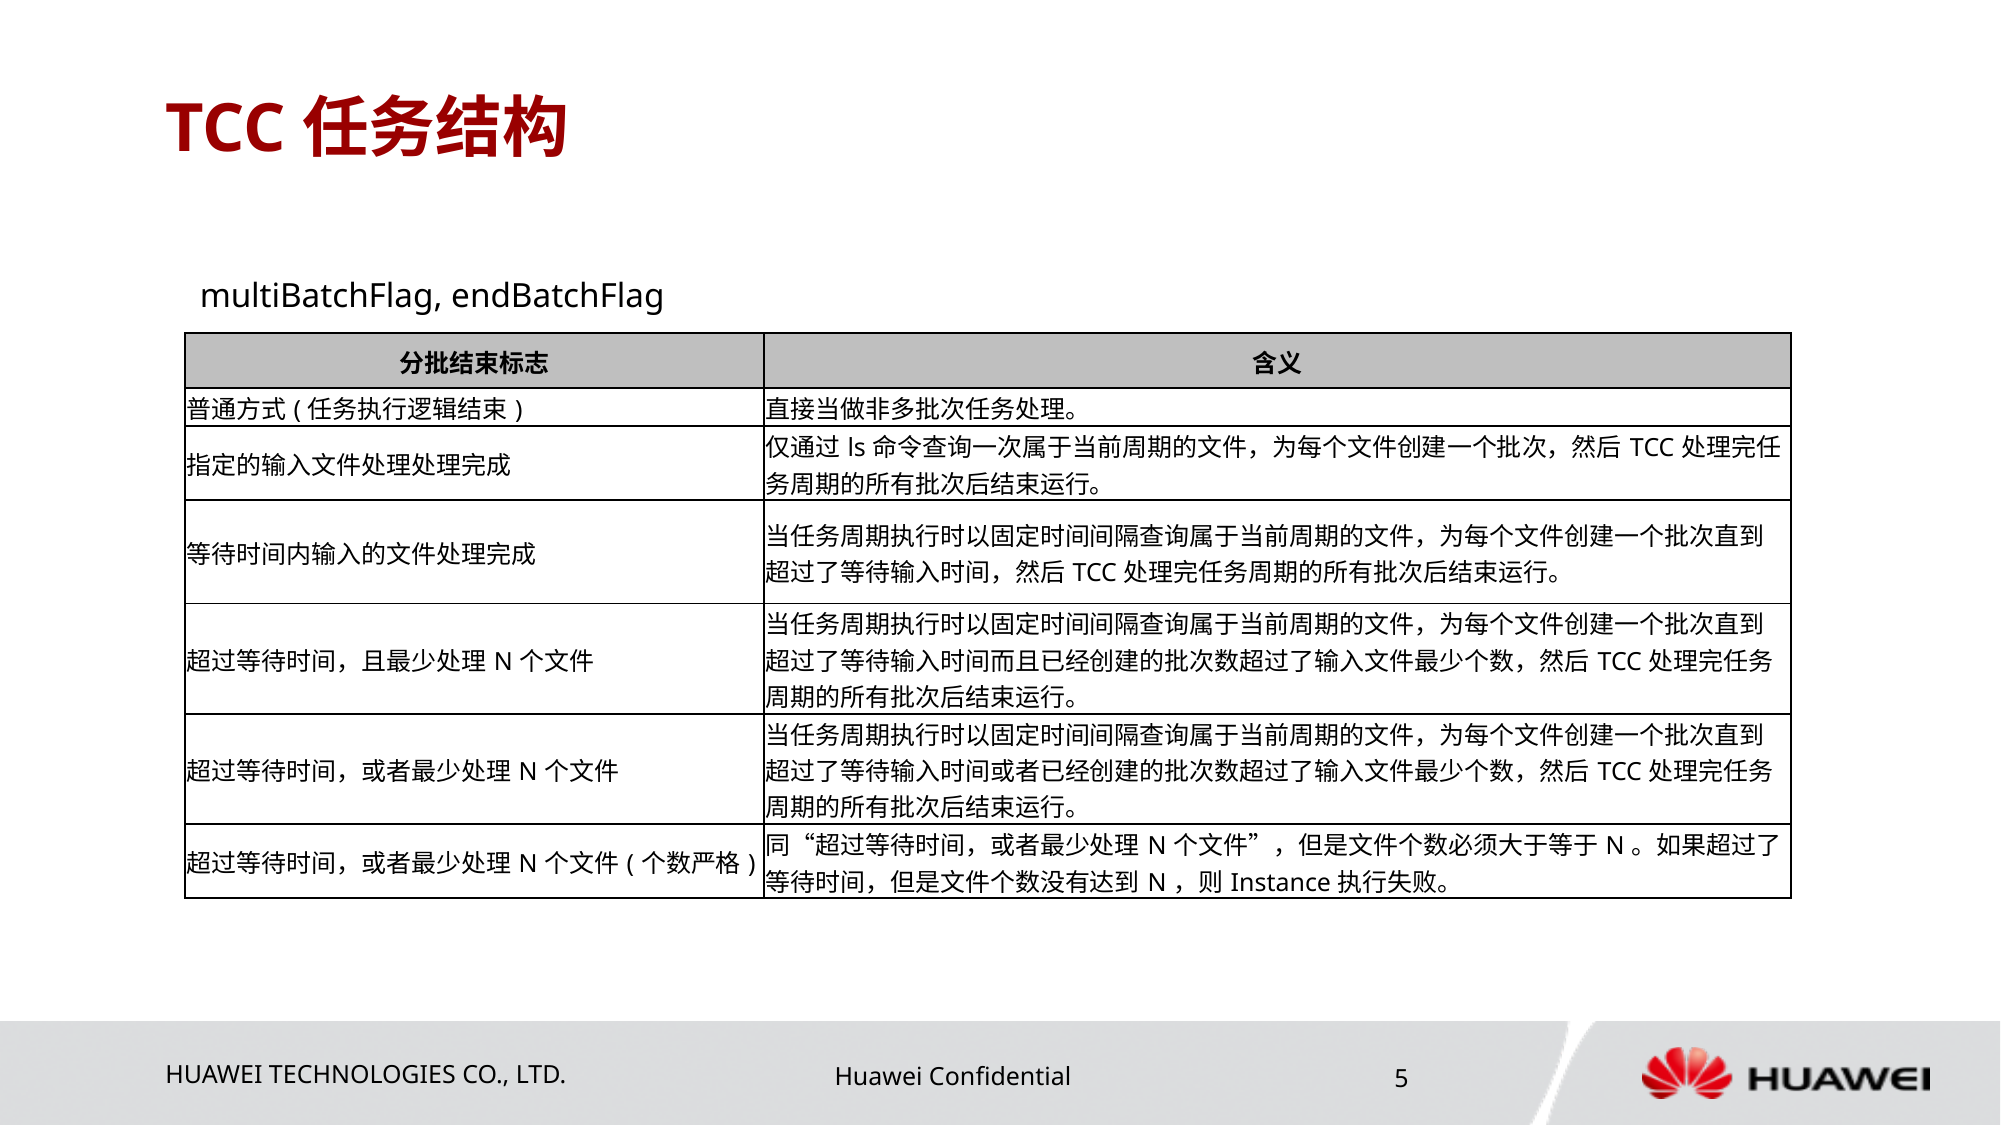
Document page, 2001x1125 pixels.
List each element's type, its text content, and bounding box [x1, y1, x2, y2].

text_box multiBatchFlag, endBatchFlag [184, 267, 1185, 322]
table_header 含义 [765, 334, 1790, 387]
table_cell 超过等待时间，或者最少处理N个文件 [186, 715, 763, 823]
table_cell 当任务周期执行时以固定时间间隔查询属于当前周期的文件，为每个文件创建一个批次直到超过了等待输入时间，然后TCC处理完任务周期的所有批次后结束运行。 [765, 501, 1790, 603]
table_cell 超过等待时间，或者最少处理N个文件(个数严格) [186, 825, 763, 897]
picture [0, 1021, 2001, 1125]
table_cell 当任务周期执行时以固定时间间隔查询属于当前周期的文件，为每个文件创建一个批次直到超过了等待输入时间而且已经创建的批次数超过了输入文件最少个数，然后TCC处理完任务周期的所有批次后结束运行。 [765, 604, 1790, 713]
table_cell 普通方式(任务执行逻辑结束) [186, 389, 763, 425]
table_cell 等待时间内输入的文件处理完成 [186, 501, 763, 603]
table_cell 指定的输入文件处理处理完成 [186, 427, 763, 499]
table_cell 直接当做非多批次任务处理。 [765, 389, 1790, 425]
table_header 分批结束标志 [186, 334, 763, 387]
table_cell 仅通过ls命令查询一次属于当前周期的文件，为每个文件创建一个批次，然后TCC处理完任务周期的所有批次后结束运行。 [765, 427, 1790, 499]
table_cell 超过等待时间，且最少处理N个文件 [186, 604, 763, 713]
table_cell 当任务周期执行时以固定时间间隔查询属于当前周期的文件，为每个文件创建一个批次直到超过了等待输入时间或者已经创建的批次数超过了输入文件最少个数，然后TCC处理完任务周期的所有批次后结束运行。 [765, 715, 1790, 823]
table_cell 同“超过等待时间，或者最少处理N个文件”，但是文件个数必须大于等于N。如果超过了等待时间，但是文件个数没有达到N，则Instance执行失败。 [765, 825, 1790, 897]
title TCC任务结构 [165, 53, 1835, 197]
